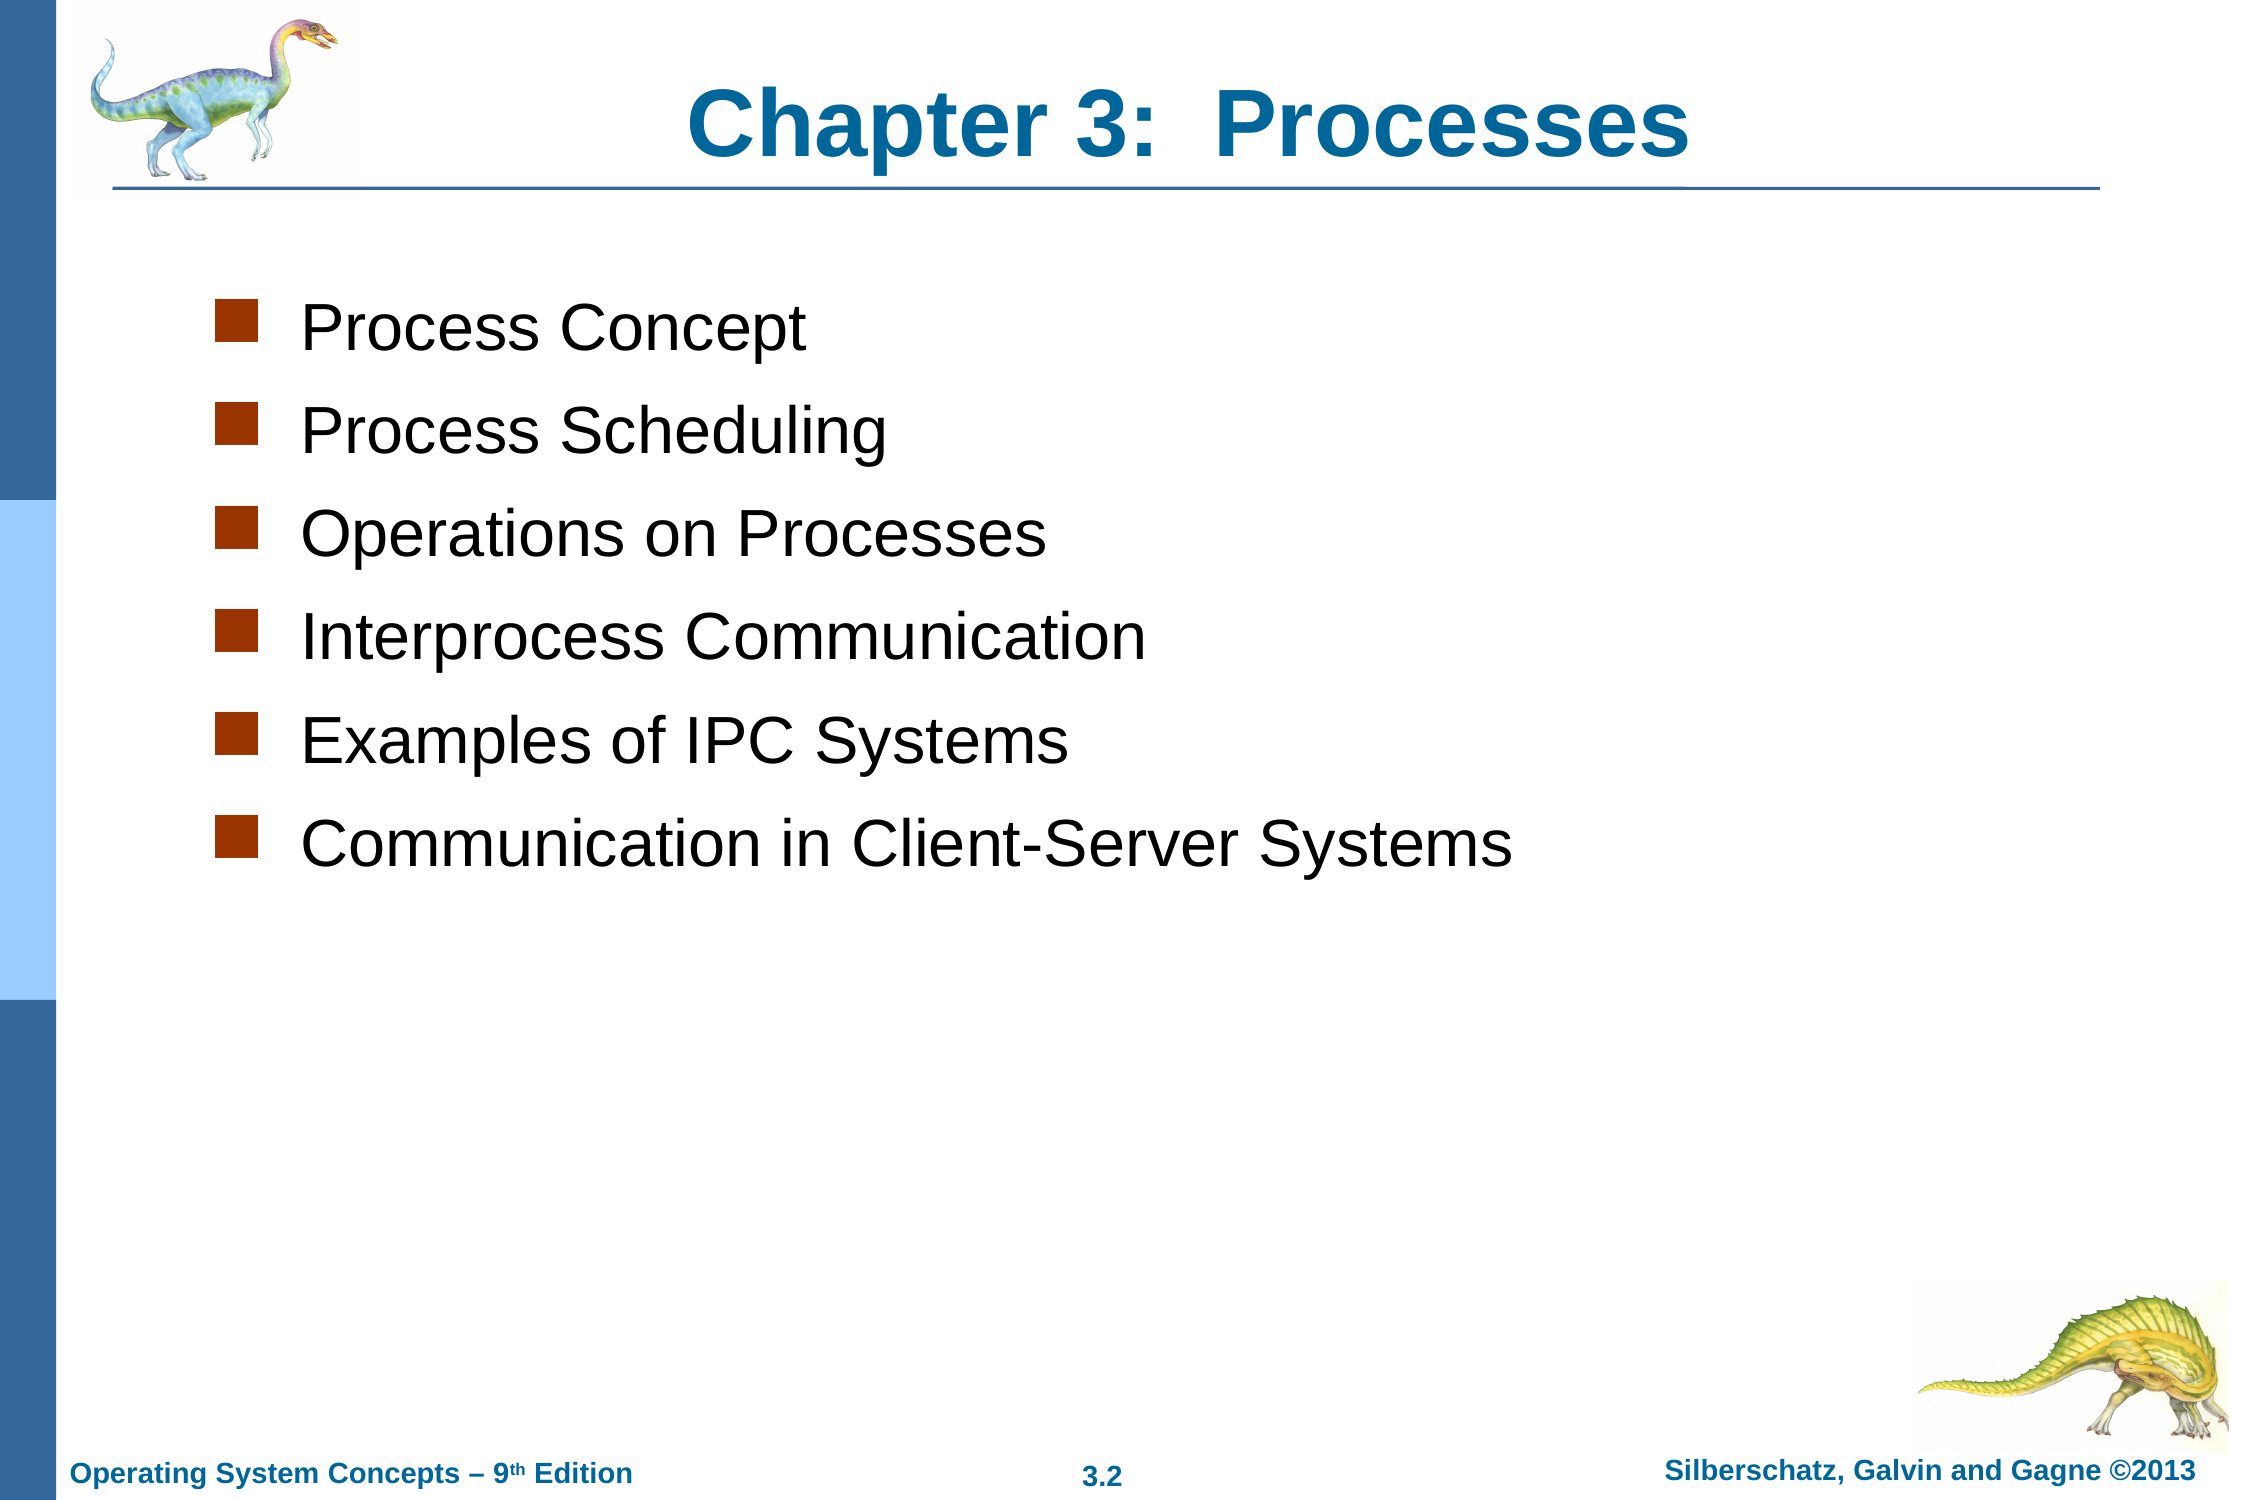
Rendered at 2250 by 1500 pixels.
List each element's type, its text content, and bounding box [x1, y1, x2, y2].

picture [70, 0, 365, 199]
title Chapter 3: Processes [404, 60, 1975, 187]
list Process Concept Process Scheduling Operations on Processes Interprocess Communication Examples of IPC Systems Communication in Client-Server Systems [198, 272, 2013, 1109]
picture [1913, 1279, 2229, 1453]
